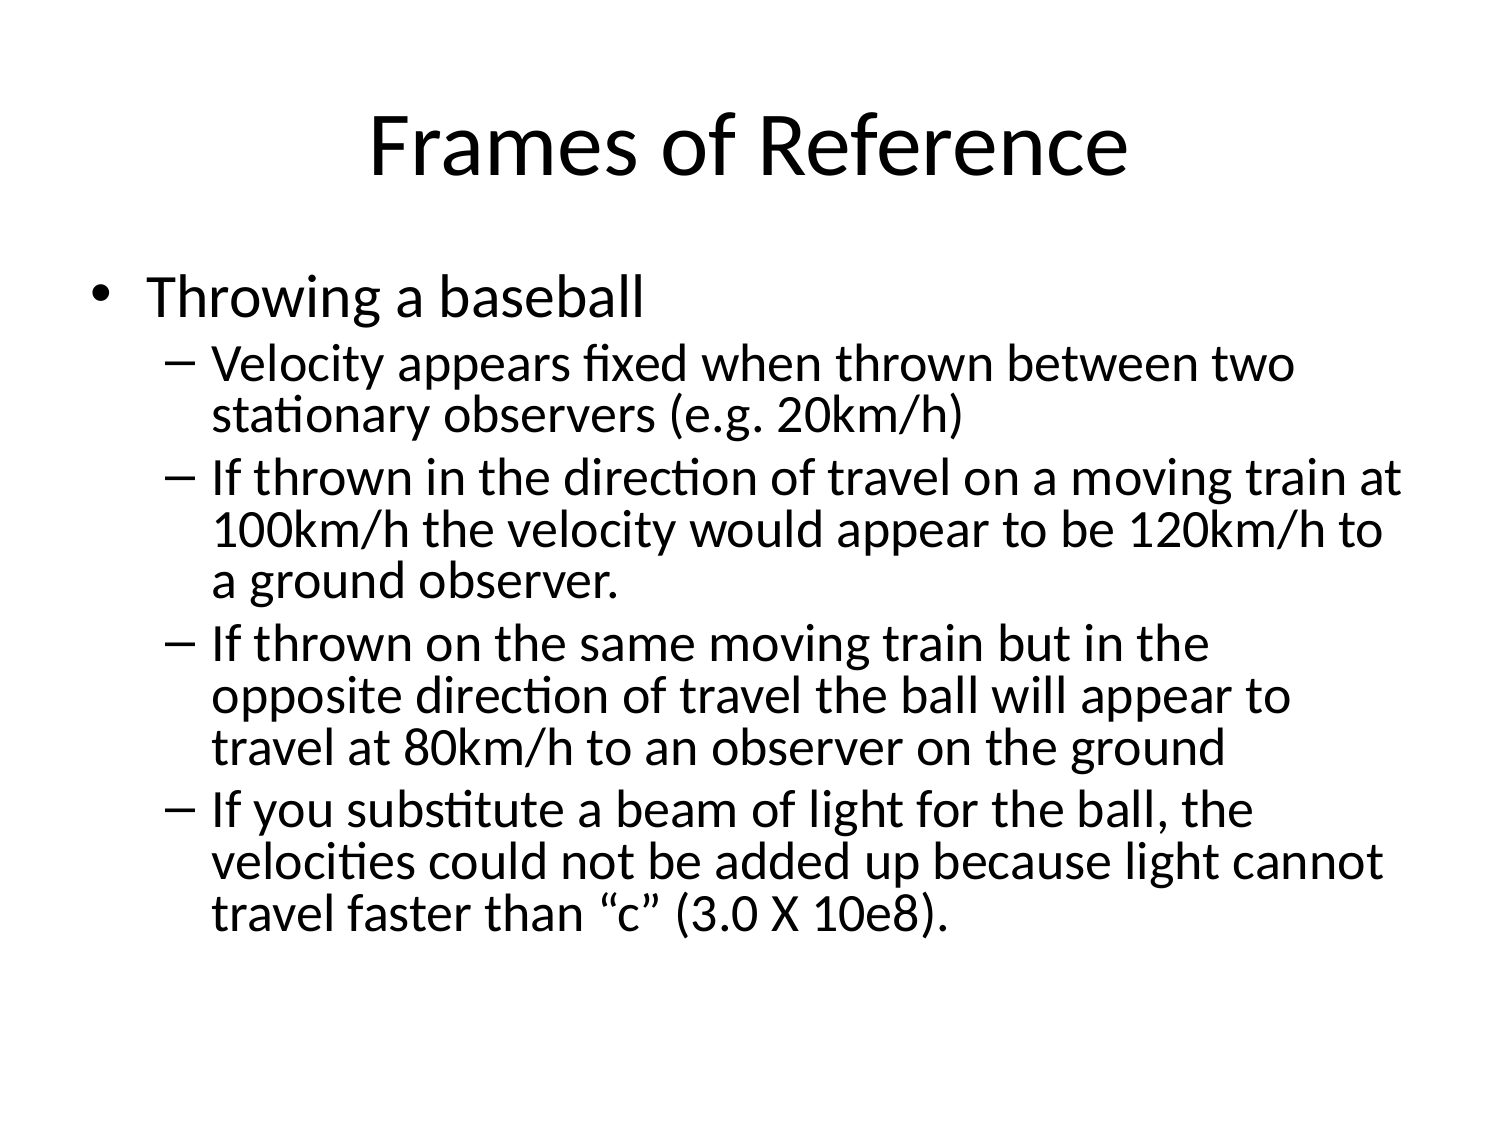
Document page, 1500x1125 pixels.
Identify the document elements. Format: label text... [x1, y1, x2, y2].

title Frames of Reference [75, 45, 1425, 233]
list Throwing a baseball Velocity appears fixed when thrown between two stationary observers (e.g. 20km/h) If thrown in the direction of travel on a moving train at 100km/h the velocity would appear to be 120km/h to a ground observer. If thrown on the same moving train but in the opposite direction of travel the ball will appear to travel at 80km/h to an observer on the ground If you substitute a beam of light for the ball, the velocities could not be added up because light cannot travel faster than “c” (3.0 X 10e8). [75, 262, 1425, 1005]
